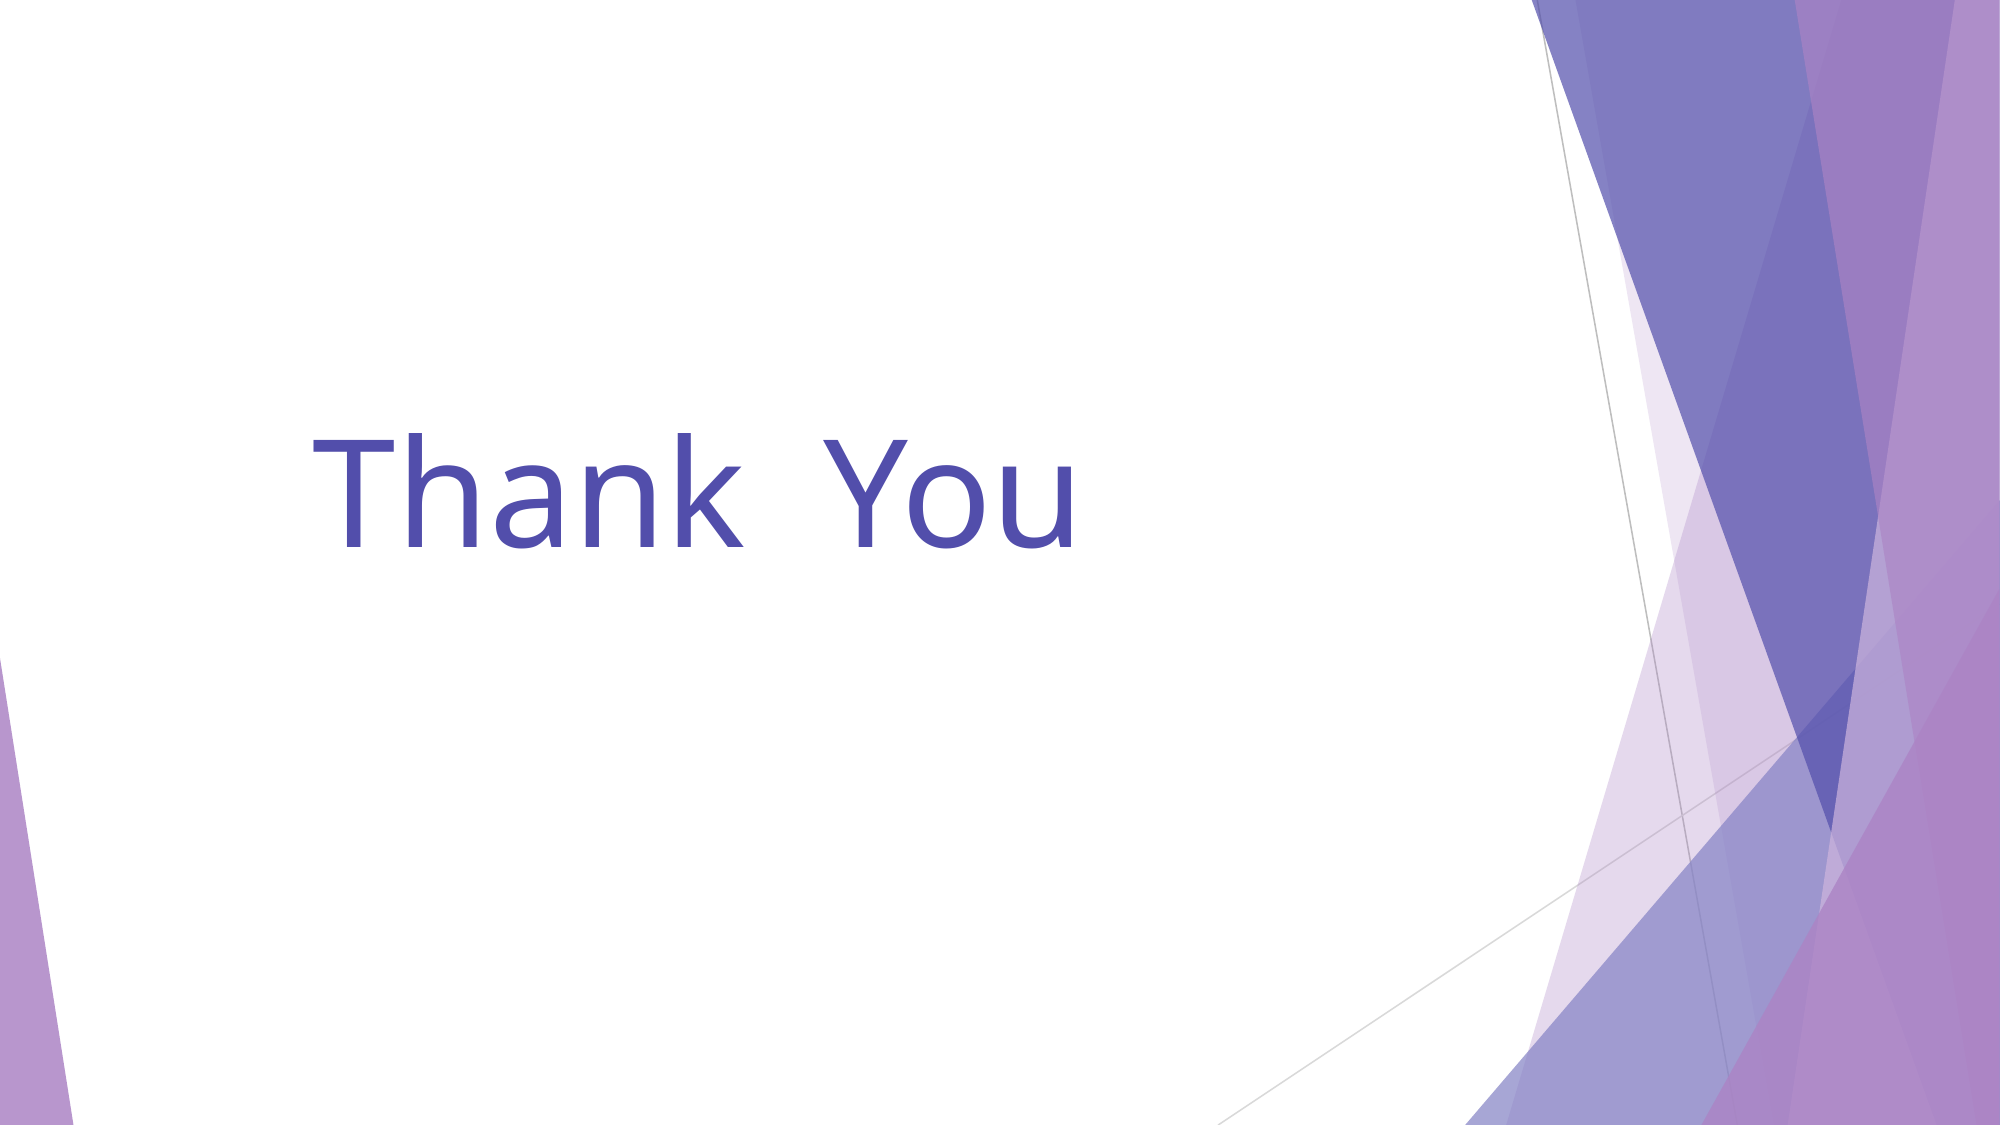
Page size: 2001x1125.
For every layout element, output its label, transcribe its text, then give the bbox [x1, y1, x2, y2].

title Thank You [312, 397, 1943, 579]
